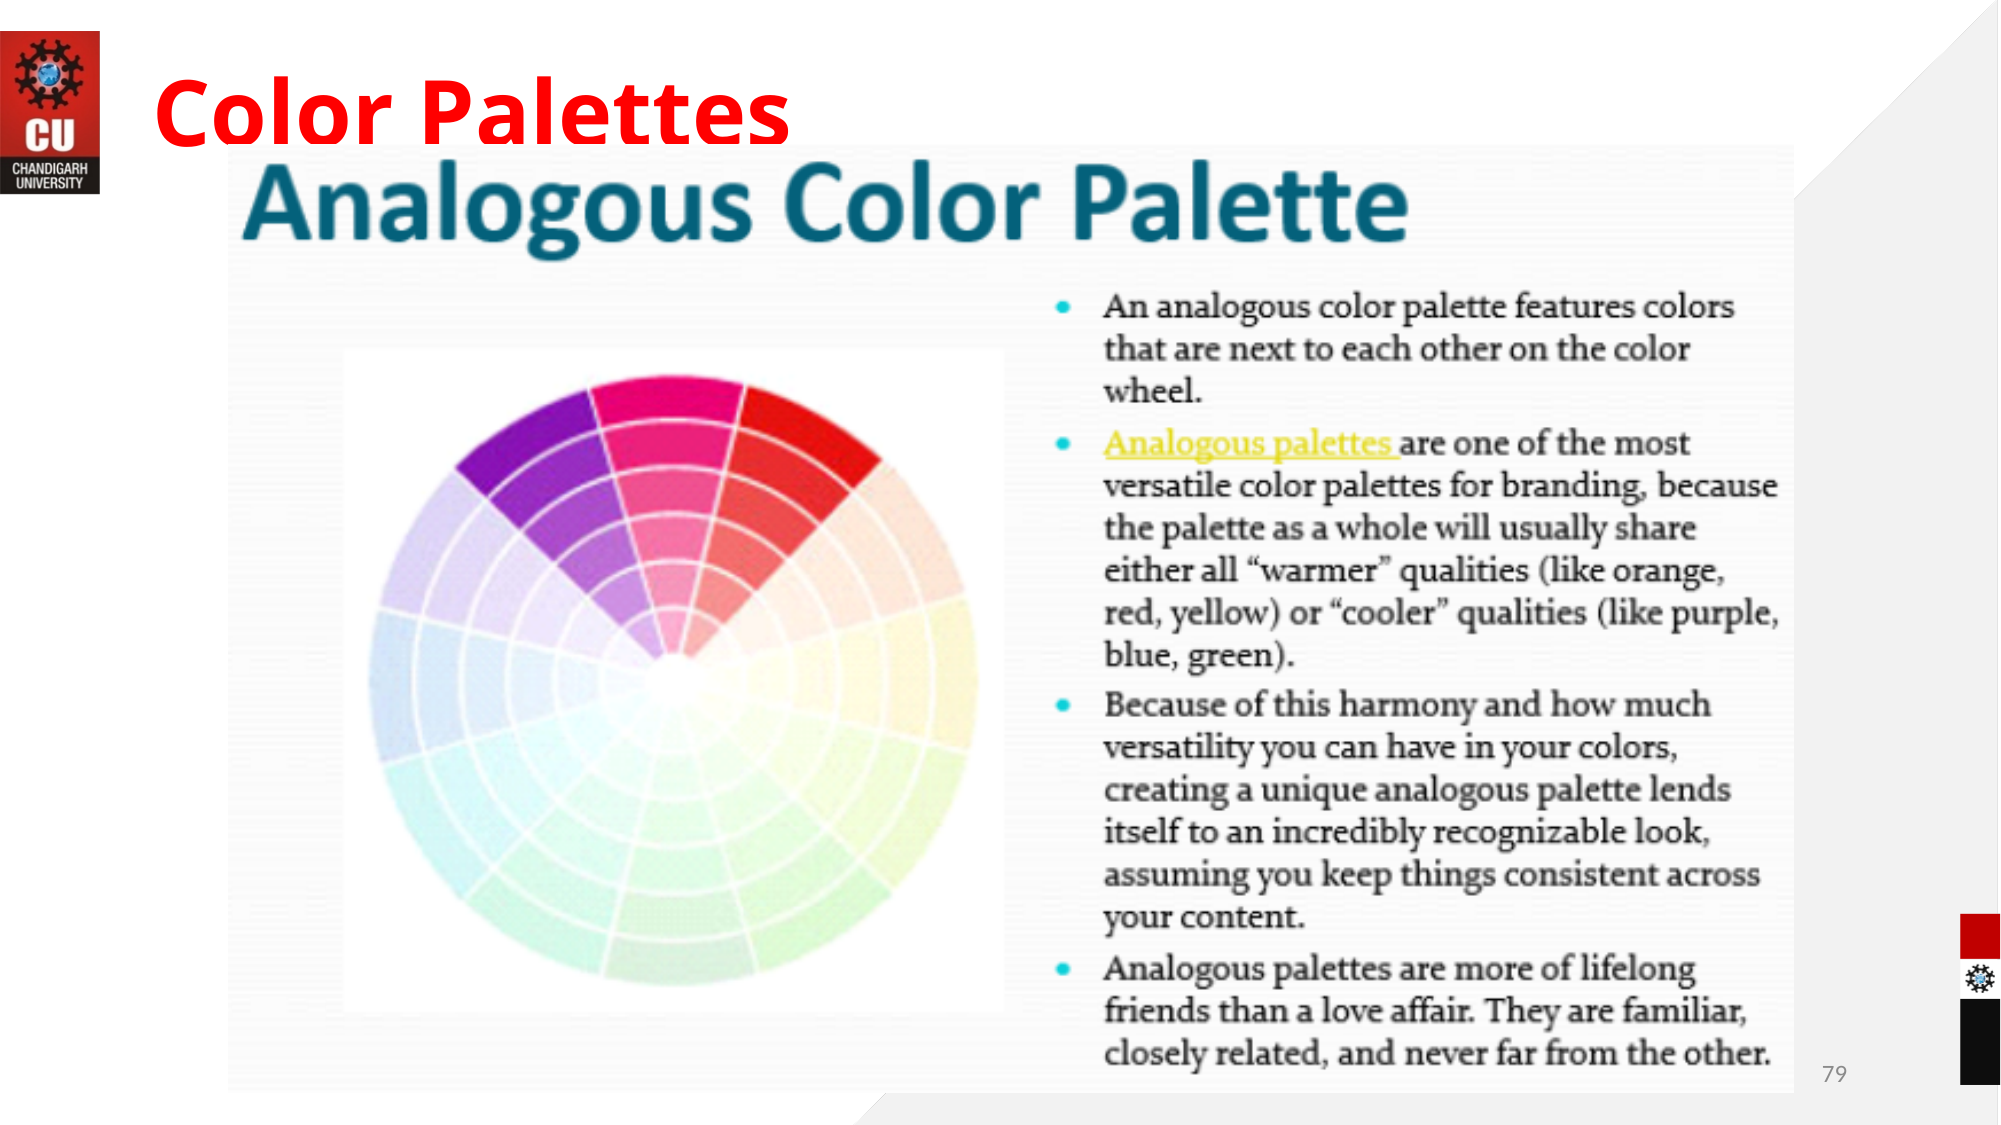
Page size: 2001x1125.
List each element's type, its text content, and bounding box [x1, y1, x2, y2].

picture [0, 0, 2001, 1125]
title Color Palettes [137, 59, 1863, 278]
slide_number 79 [1412, 1042, 1863, 1103]
